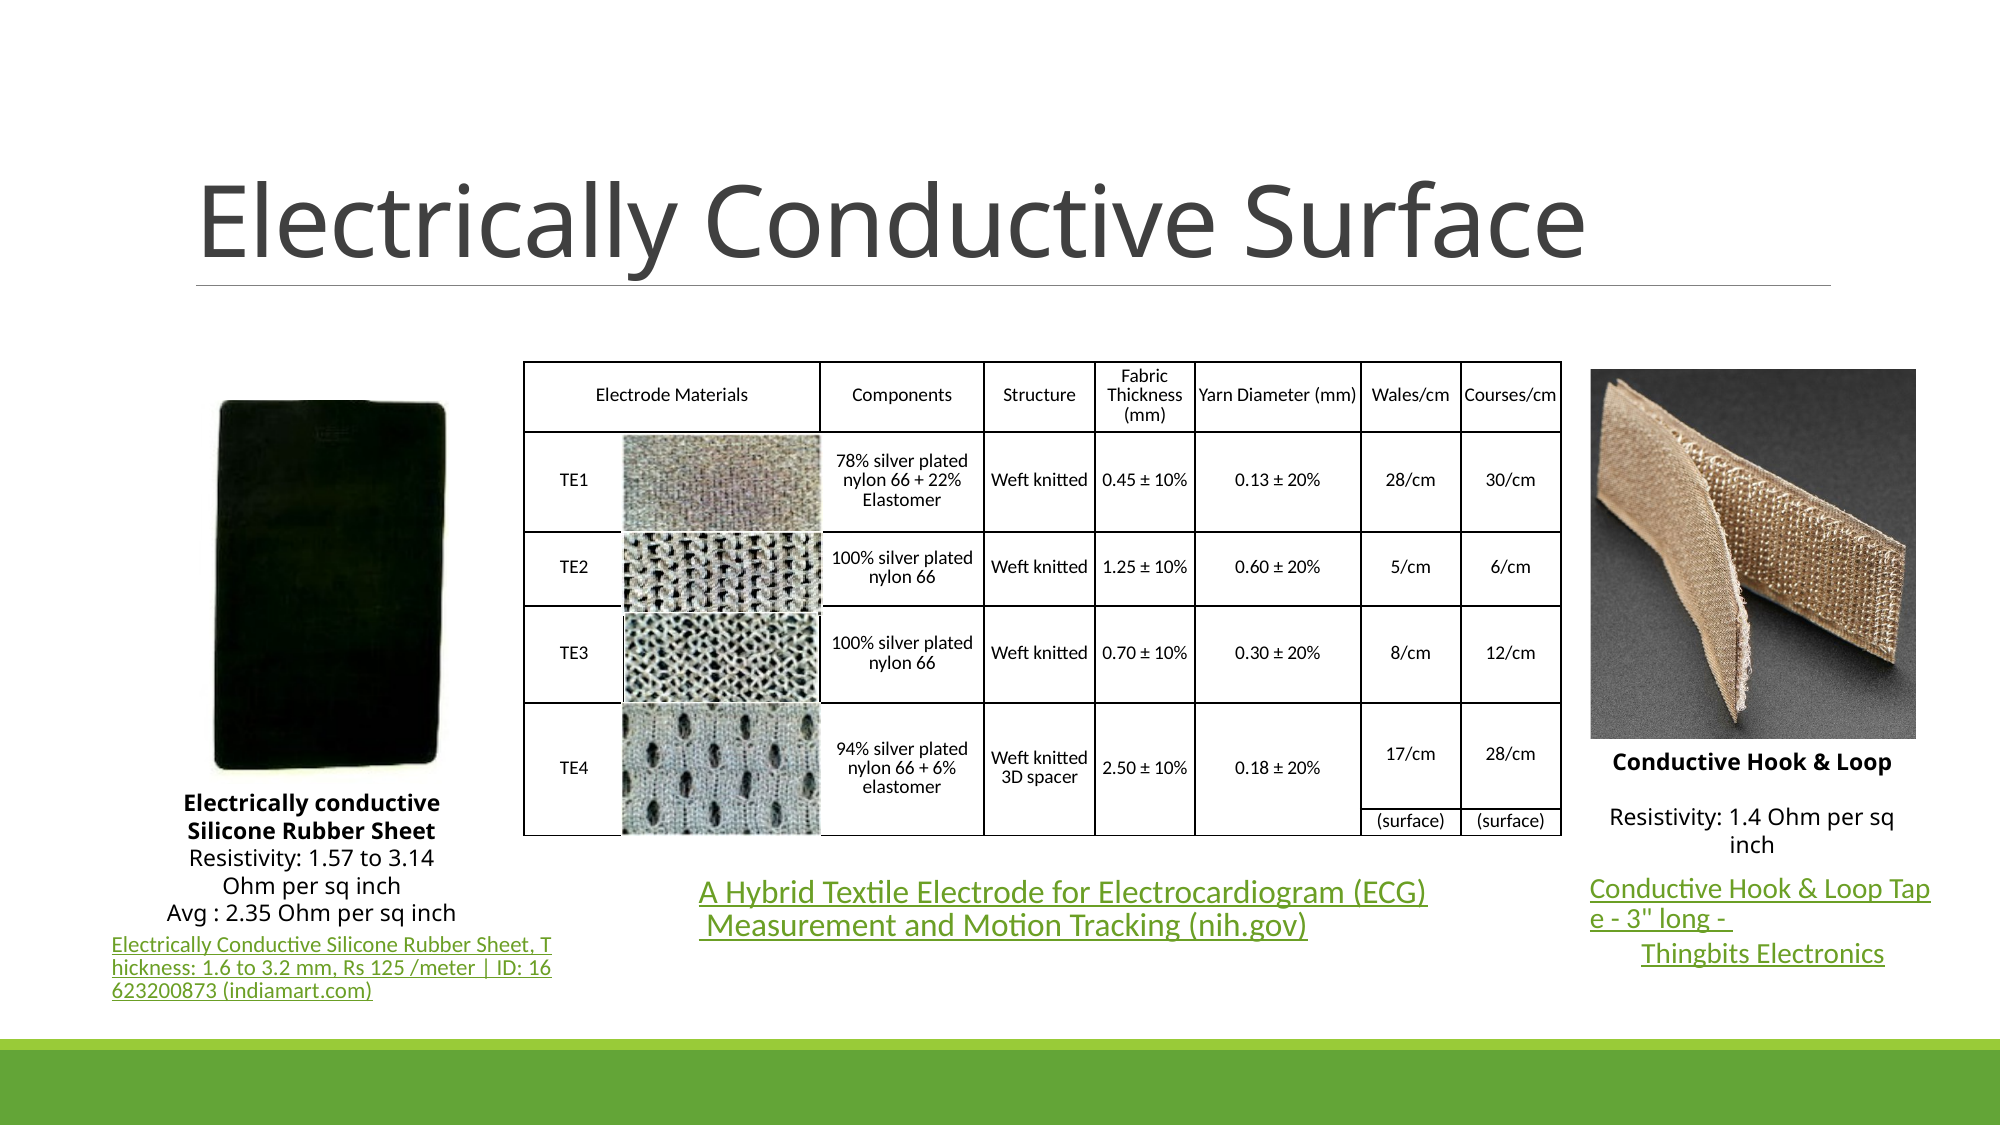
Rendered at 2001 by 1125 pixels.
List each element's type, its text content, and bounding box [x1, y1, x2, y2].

picture [129, 400, 514, 781]
table_cell Weft knitted [985, 607, 1094, 702]
text_box A Hybrid Textile Electrode for Electrocardiogram (ECG) Measurement and Motion Tracking (nih.gov) [683, 862, 1447, 918]
text_box Electrically Conductive Silicone Rubber Sheet, Thickness: 1.6 to 3.2 mm, Rs 125 /meter | ID: 16623200873 (indiamart.com) [96, 922, 571, 965]
table_cell 8/cm [1362, 607, 1460, 702]
table_header Wales/cm [1362, 363, 1460, 431]
table_cell 0.18 ± 20% [1196, 704, 1360, 835]
table_header Electrode Materials [525, 363, 819, 431]
text_box Conductive Hook & Loop Tape - 3" long - Thingbits Electronics [1574, 862, 1952, 948]
table_cell 28/cm [1362, 433, 1460, 531]
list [1590, 369, 1917, 739]
table_cell 0.70 ± 10% [1096, 607, 1194, 702]
table_cell 0.45 ± 10% [1096, 433, 1194, 531]
table_cell 5/cm [1362, 533, 1460, 605]
table_cell 78% silver plated nylon 66 + 22% Elastomer [831, 433, 983, 531]
table_cell (surface) [1462, 810, 1560, 835]
table_cell 0.60 ± 20% [1196, 533, 1360, 605]
table_cell 6/cm [1462, 533, 1560, 605]
table_cell 28/cm [1462, 704, 1560, 808]
table_header Structure [985, 363, 1094, 431]
table_cell 94% silver plated nylon 66 + 6% elastomer [828, 704, 983, 835]
table_cell Weft knitted 3D spacer [985, 704, 1094, 835]
table_cell 17/cm [1362, 704, 1460, 808]
table_cell (surface) [1362, 810, 1460, 835]
table_cell Weft knitted [985, 433, 1094, 531]
table_cell 12/cm [1462, 607, 1560, 702]
table_header Courses/cm [1462, 363, 1560, 431]
table_cell TE3 [525, 607, 620, 702]
text_box Conductive Hook & Loop Resistivity: 1.4 Ohm per sq inch [1588, 743, 1916, 862]
table_header Components [821, 363, 983, 431]
table_cell 2.50 ± 10% [1096, 704, 1194, 835]
table_cell 1.25 ± 10% [1096, 533, 1194, 605]
table_header Yarn Diameter (mm) [1196, 363, 1360, 431]
table_cell Weft knitted [985, 533, 1094, 605]
table_cell 0.30 ± 20% [1196, 607, 1360, 702]
table_cell TE1 [525, 433, 618, 531]
title Electrically Conductive Surface [180, 47, 1830, 285]
table_cell 100% silver plated nylon 66 [834, 533, 983, 605]
table_header Fabric Thickness (mm) [1096, 363, 1194, 431]
table_cell 0.13 ± 20% [1196, 433, 1360, 531]
table_cell TE2 [525, 533, 617, 605]
table_cell TE4 [525, 704, 619, 835]
table_cell 30/cm [1462, 433, 1560, 531]
text_box Electrically conductive Silicone Rubber Sheet Resistivity: 1.57 to 3.14 Ohm per sq inch Avg : 2.35 Ohm per sq inch [148, 781, 476, 922]
picture [620, 432, 824, 837]
table_cell 100% silver plated nylon 66 [828, 607, 983, 702]
